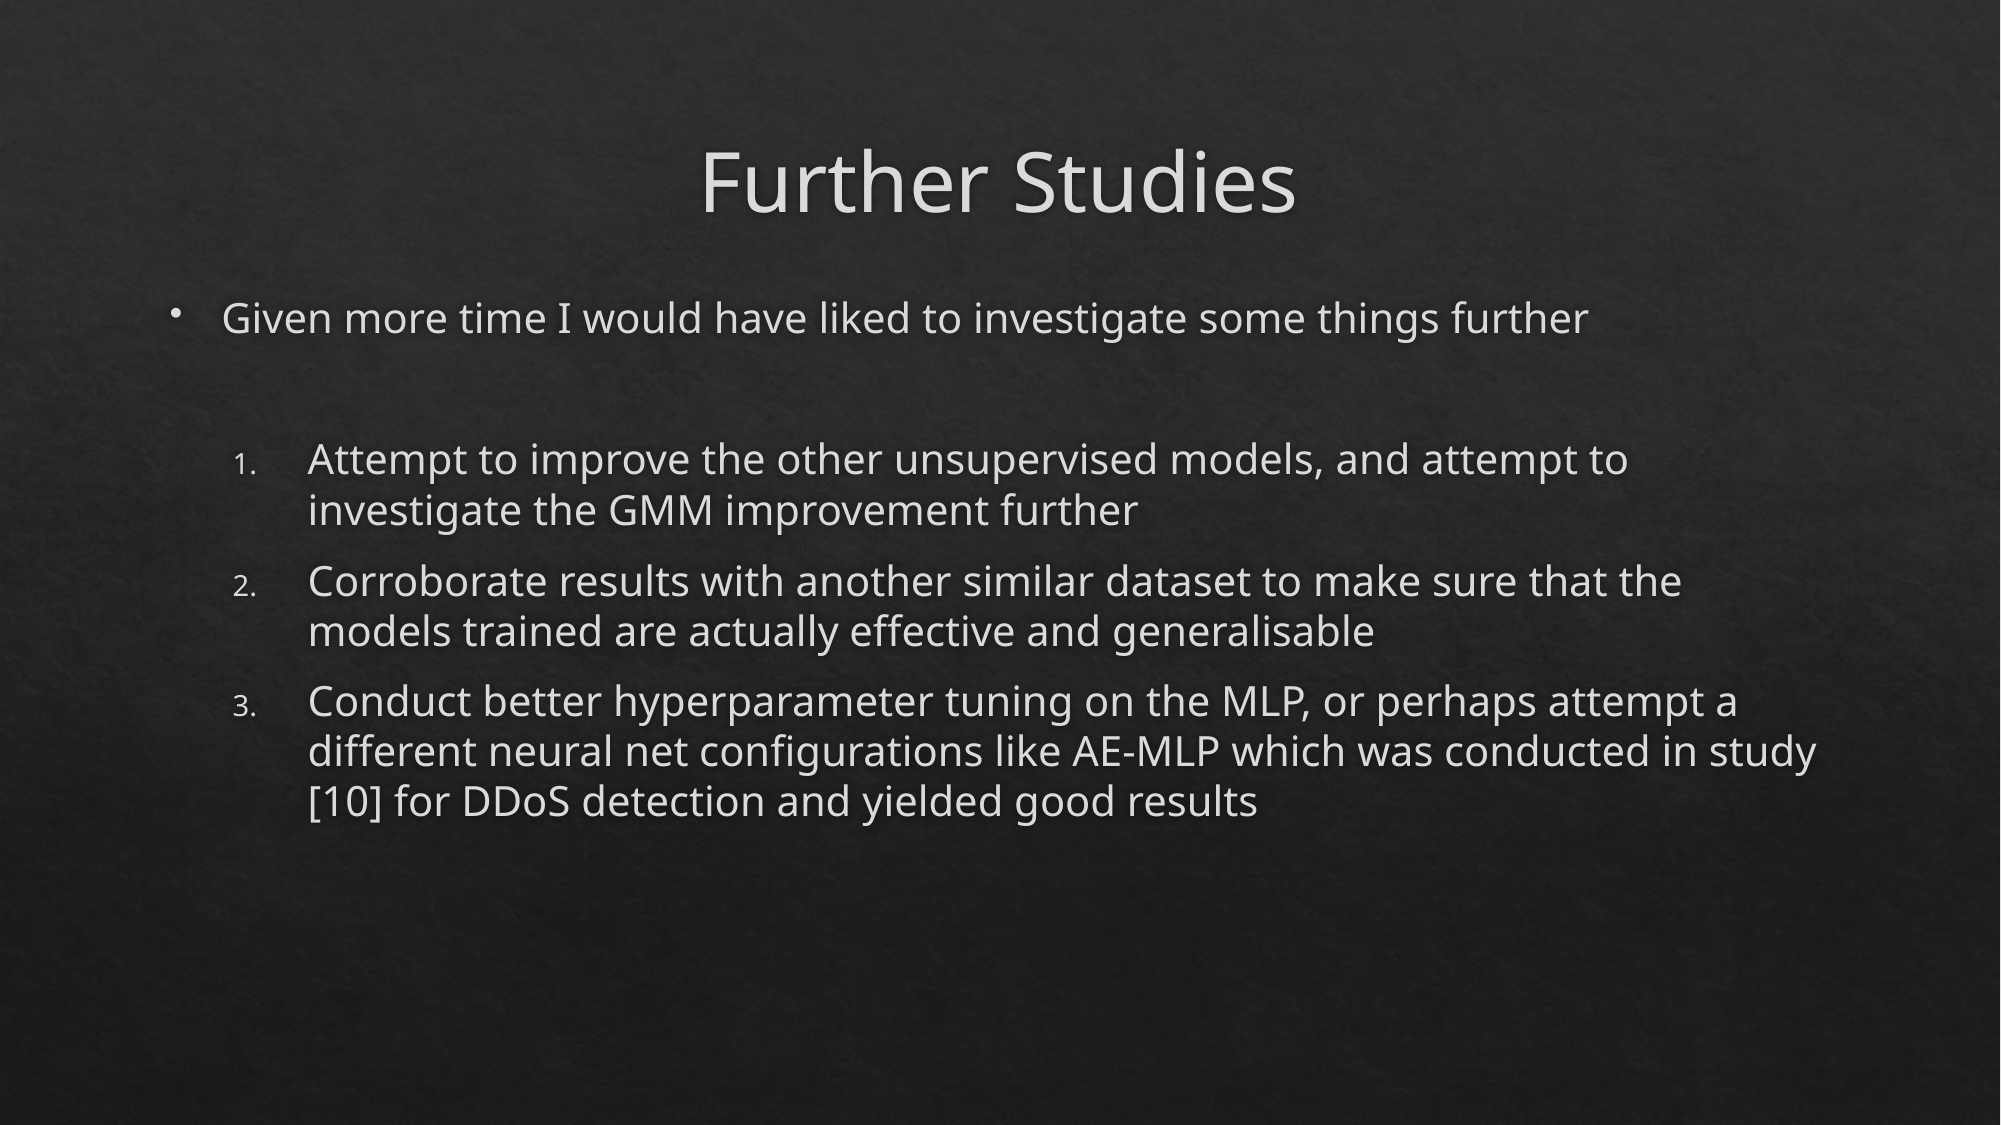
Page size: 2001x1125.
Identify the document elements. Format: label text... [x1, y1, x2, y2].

list Given more time I would have liked to investigate some things further Attempt to improve the other unsupervised models, and attempt to investigate the GMM improvement further Corroborate results with another similar dataset to make sure that the models trained are actually effective and generalisable Conduct better hyperparameter tuning on the MLP, or perhaps attempt a different neural net configurations like AE-MLP which was conducted in study [10] for DDoS detection and yielded good results [149, 284, 1849, 950]
title Further Studies [149, 99, 1849, 260]
